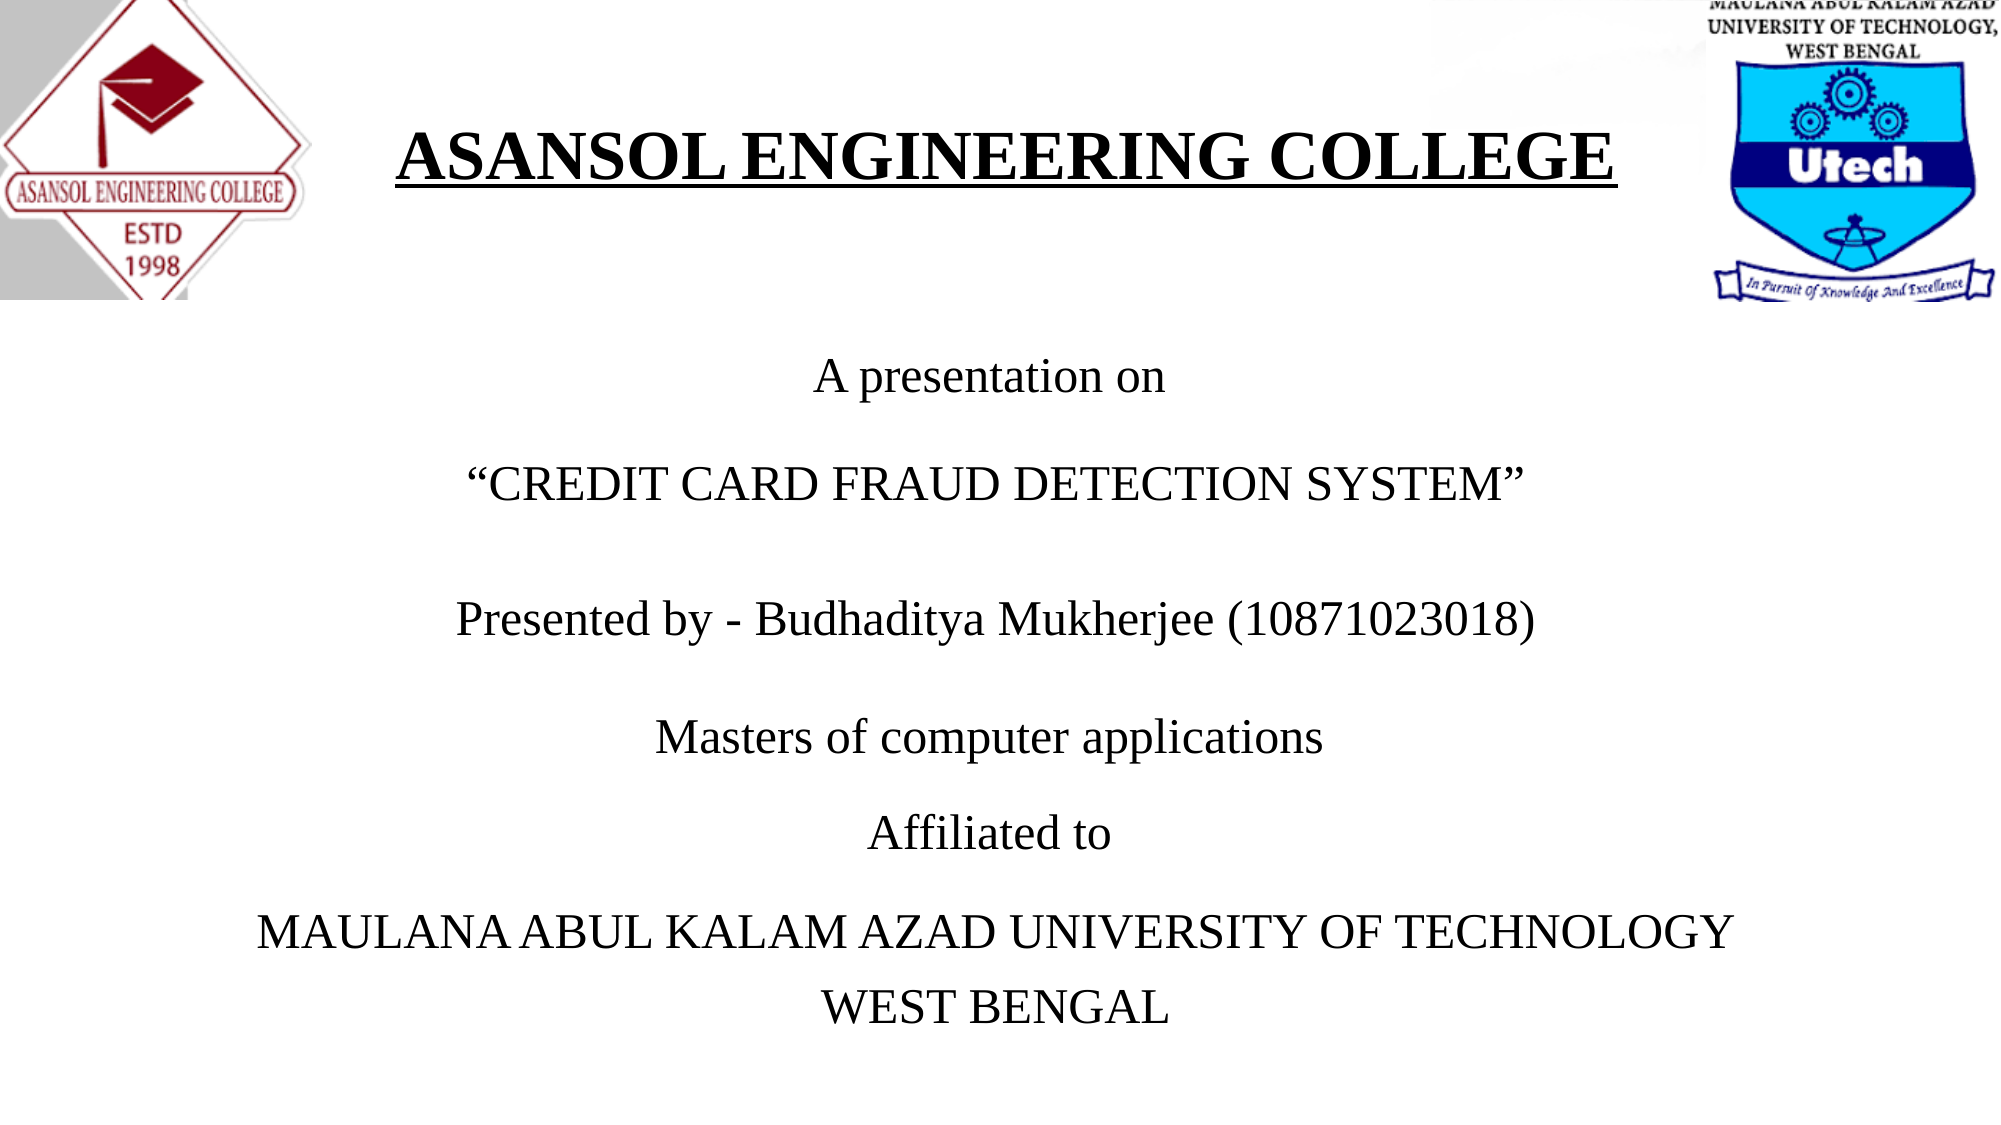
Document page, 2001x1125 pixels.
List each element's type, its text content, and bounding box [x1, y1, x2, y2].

picture [0, 0, 1999, 1125]
text_box ASANSOL ENGINEERING COLLEGE [350, 93, 1663, 203]
text_box A presentation on “CREDIT CARD FRAUD DETECTION SYSTEM” Presented by - Budhaditya Mukherjee (10871023018) Masters of computer applications Affiliated to MAULANA ABUL KALAM AZAD UNIVERSITY OF TECHNOLOGY WEST BENGAL [165, 341, 1826, 1089]
